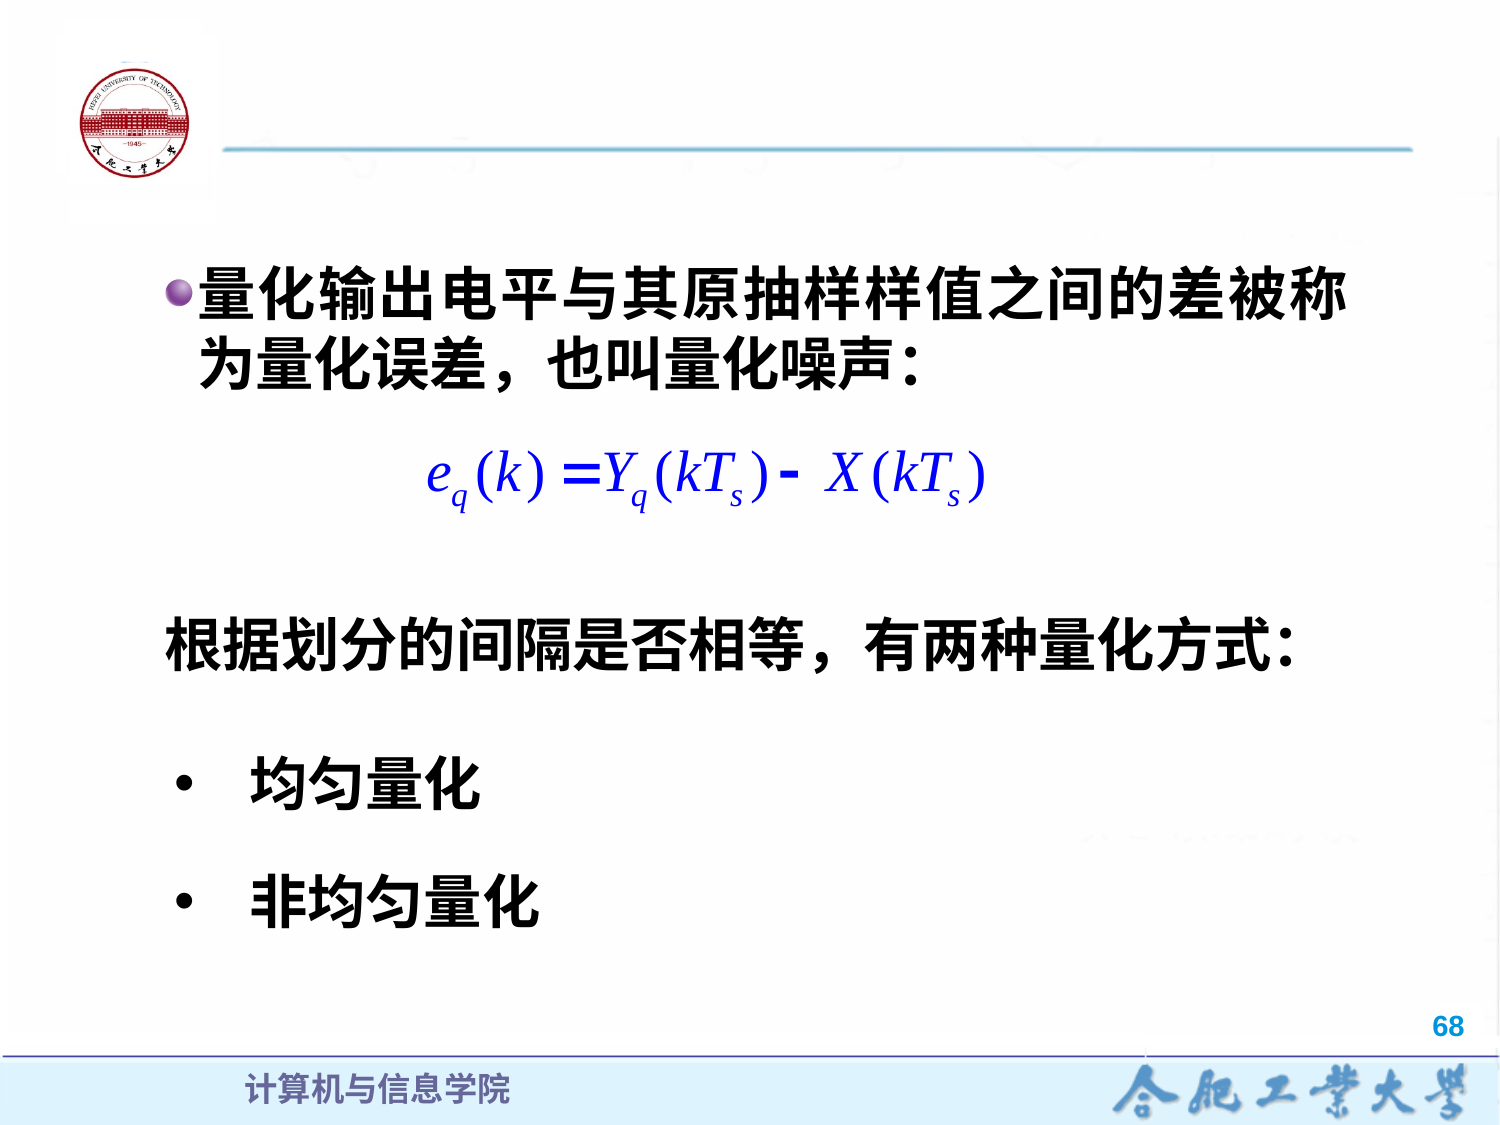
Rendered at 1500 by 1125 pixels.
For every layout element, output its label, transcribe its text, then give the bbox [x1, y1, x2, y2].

text_box 非均匀量化 [159, 857, 573, 943]
text_box 均匀量化 [159, 739, 538, 825]
text_box 根据划分的间隔是否相等，有两种量化方式： [150, 600, 1294, 756]
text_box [418, 432, 994, 524]
list 量化输出电平与其原抽样样值之间的差被称为量化误差，也叫量化噪声： [150, 249, 1363, 407]
picture [0, 0, 1500, 1125]
